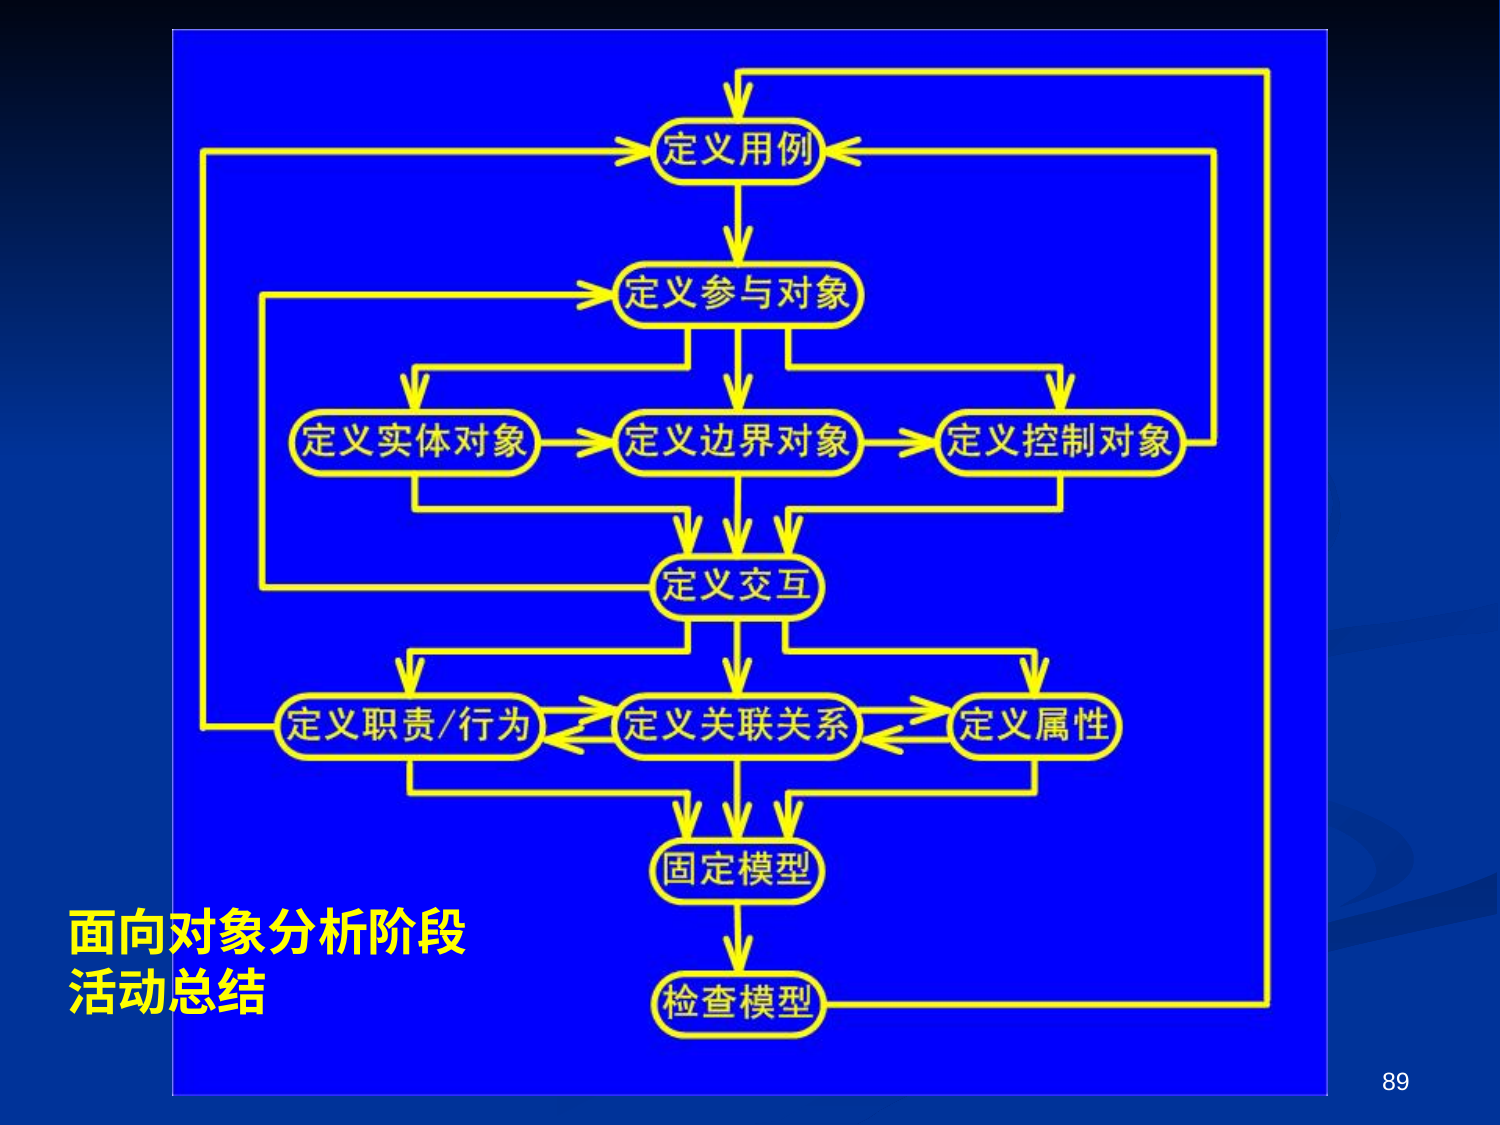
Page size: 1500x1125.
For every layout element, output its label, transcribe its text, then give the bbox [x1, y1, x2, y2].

slide_number 89 [1326, 1024, 1426, 1104]
picture [172, 29, 1328, 1096]
text_box 面向对象分析阶段活动总结 [53, 893, 167, 1028]
